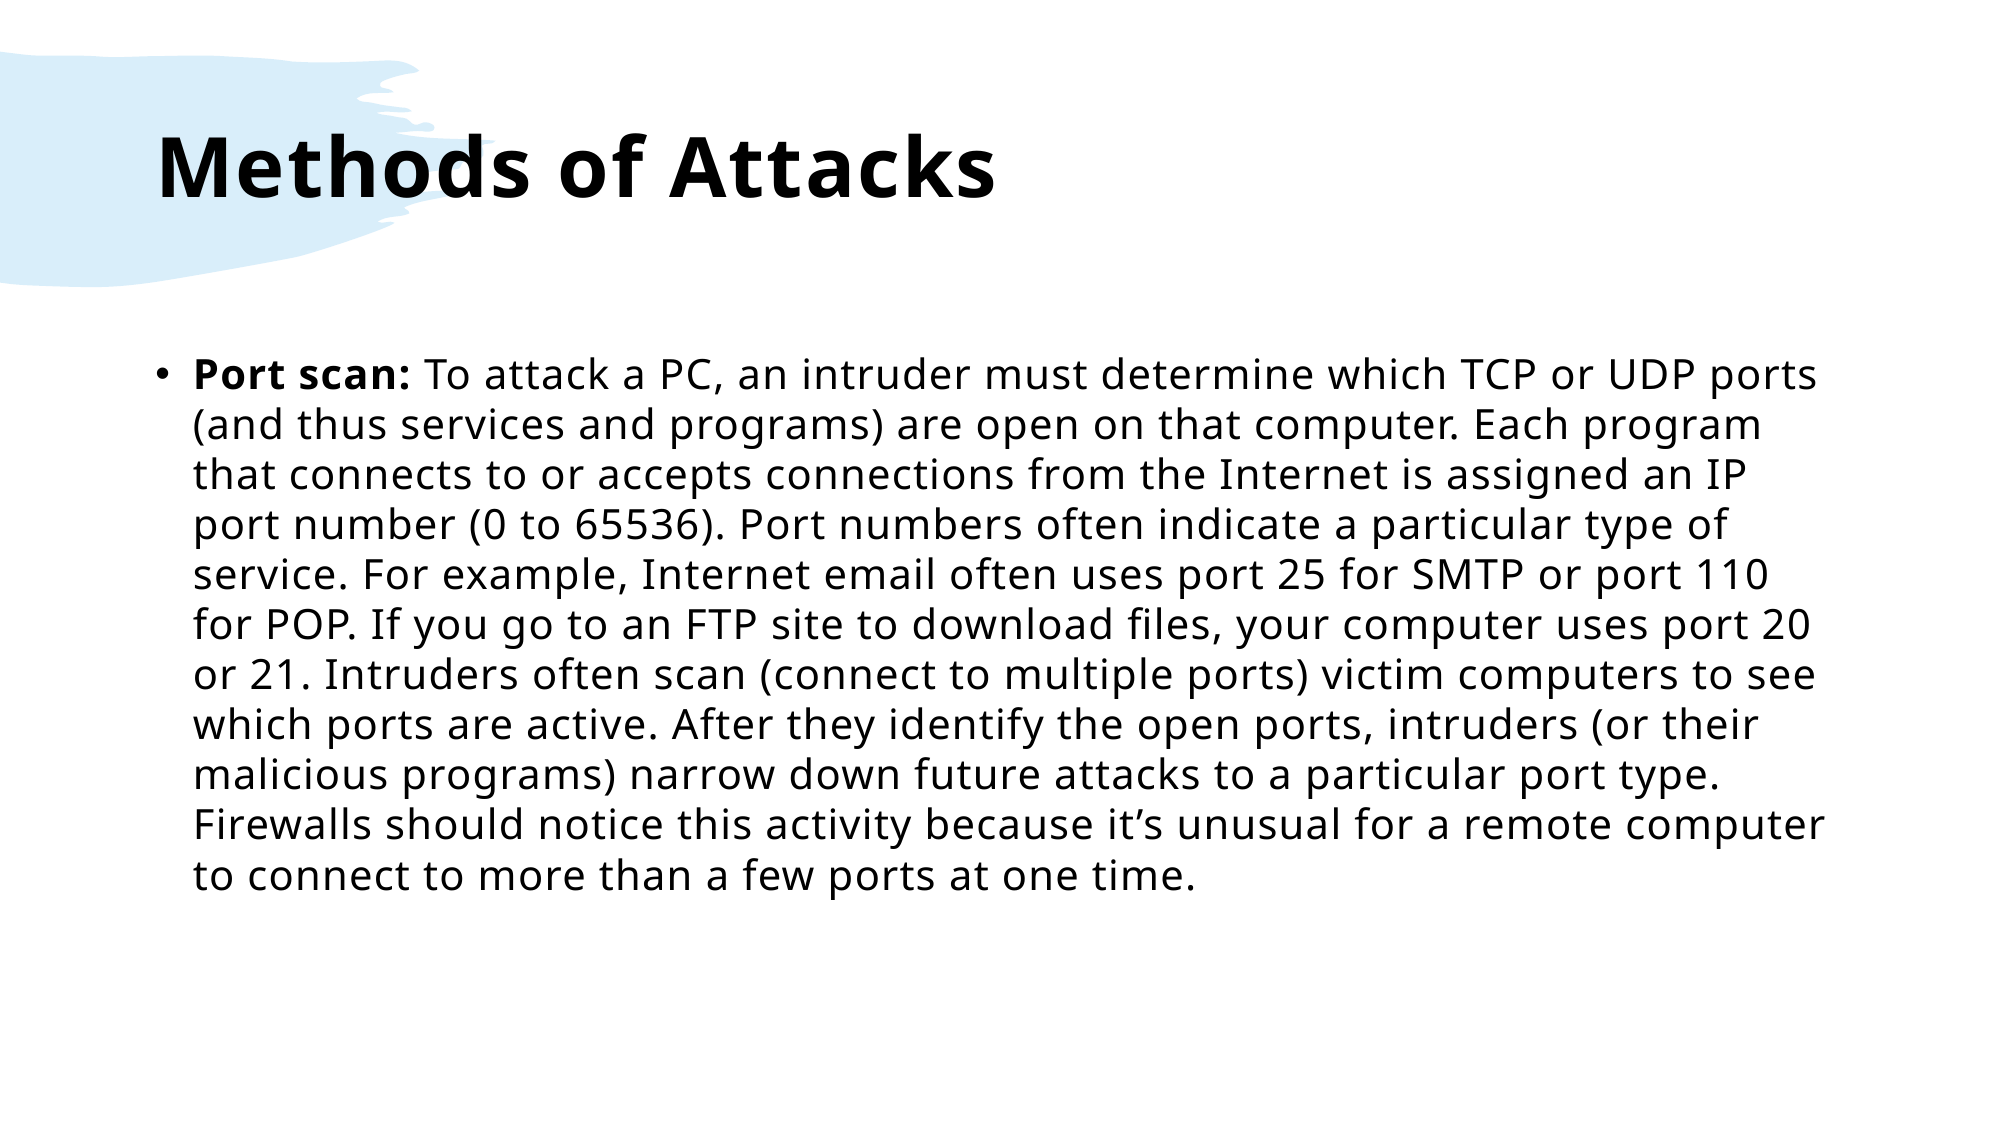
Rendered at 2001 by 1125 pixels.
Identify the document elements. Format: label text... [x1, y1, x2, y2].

title Methods of Attacks [137, 59, 1863, 278]
list Port scan: To attack a PC, an intruder must determine which TCP or UDP ports (and thus services and programs) are open on that computer. Each program that connects to or accepts connections from the Internet is assigned an IP port number (0 to 65536). Port numbers often indicate a particular type of service. For example, Internet email often uses port 25 for SMTP or port 110 for POP. If you go to an FTP site to download files, your computer uses port 20 or 21. Intruders often scan (connect to multiple ports) victim computers to see which ports are active. After they identify the open ports, intruders (or their malicious programs) narrow down future attacks to a particular port type. Firewalls should notice this activity because it’s unusual for a remote computer to connect to more than a few ports at one time. [137, 329, 1863, 1013]
